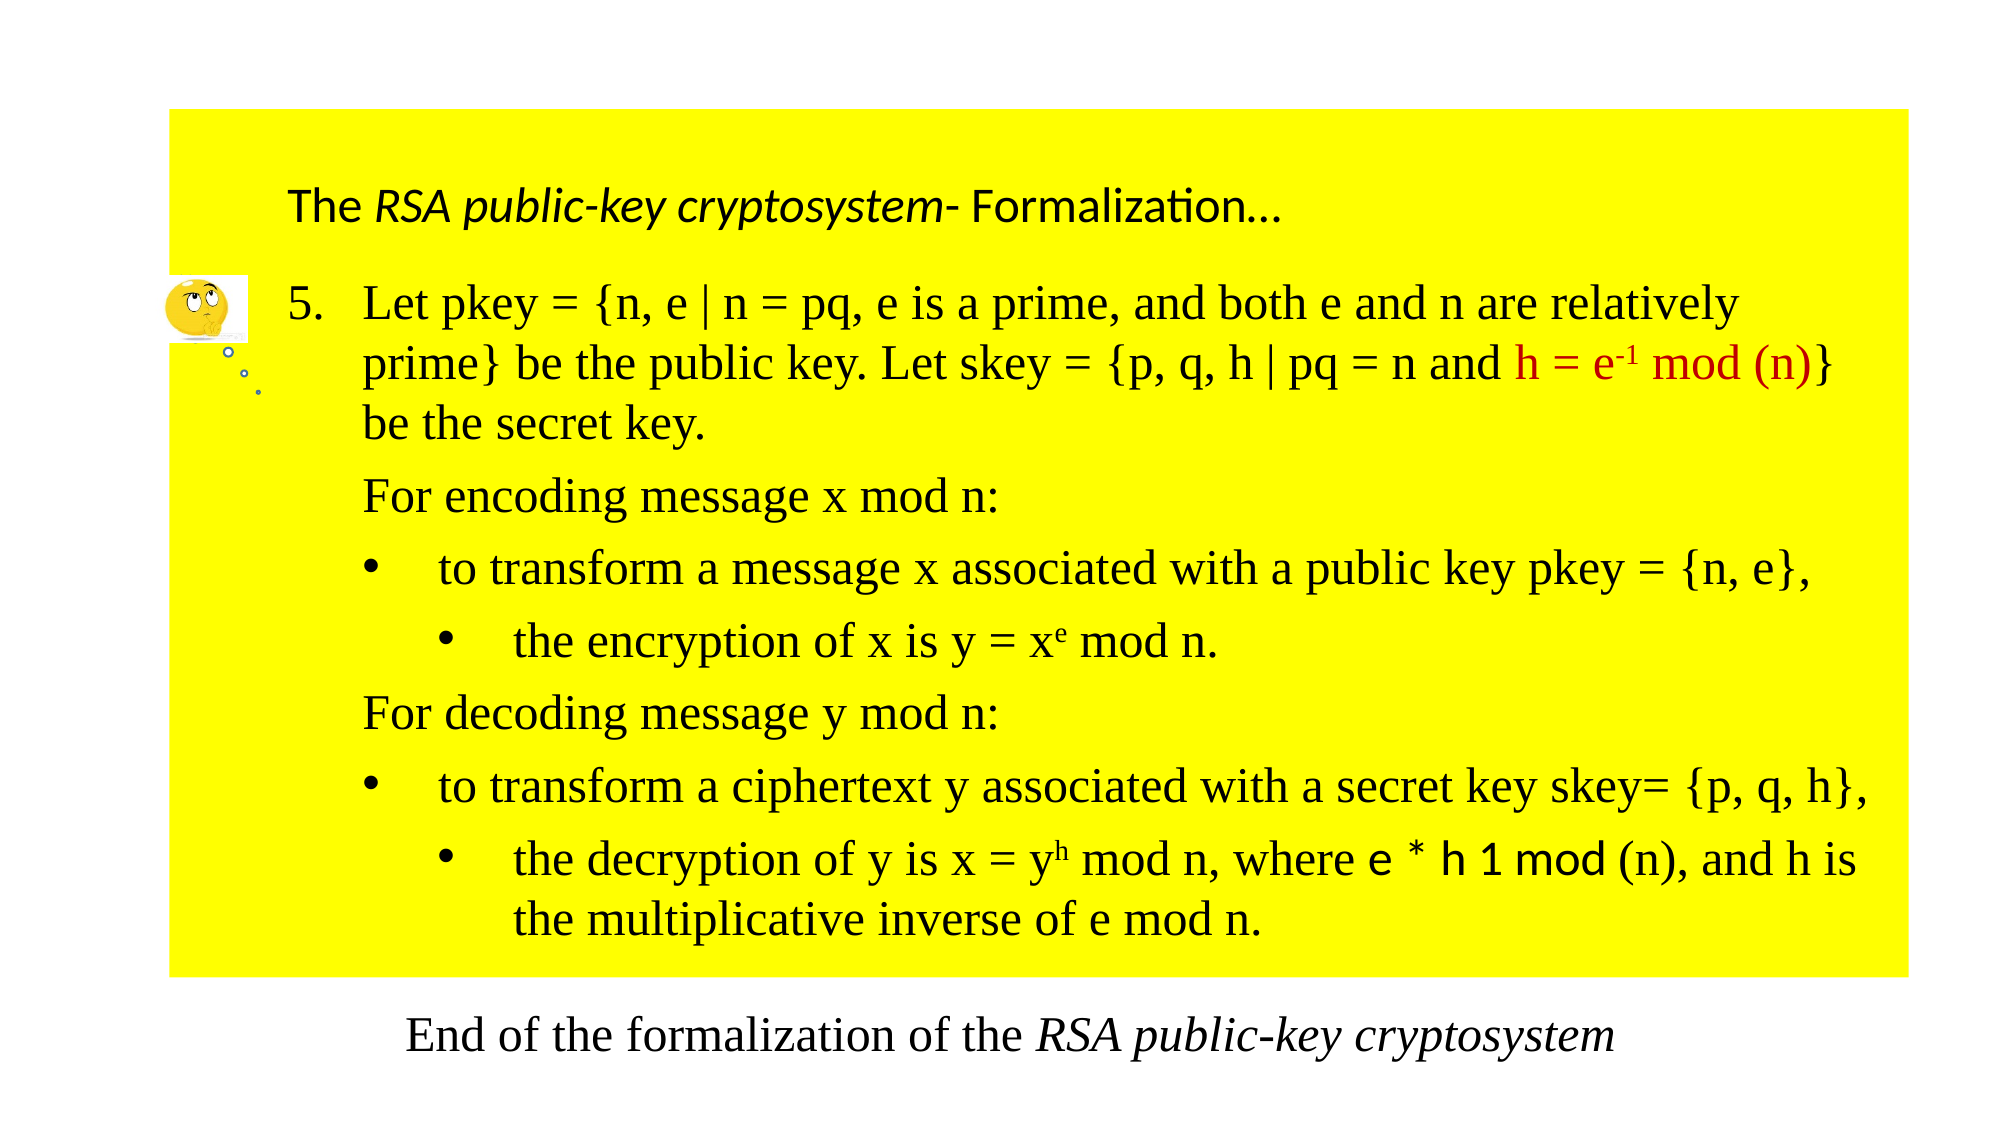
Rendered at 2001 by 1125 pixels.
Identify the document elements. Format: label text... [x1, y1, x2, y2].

text_box [222, 346, 234, 358]
text_box [240, 369, 249, 378]
text_box End of the formalization of the RSA public-key cryptosystem [390, 994, 1670, 1070]
picture [144, 275, 248, 343]
text_box [169, 109, 1909, 978]
